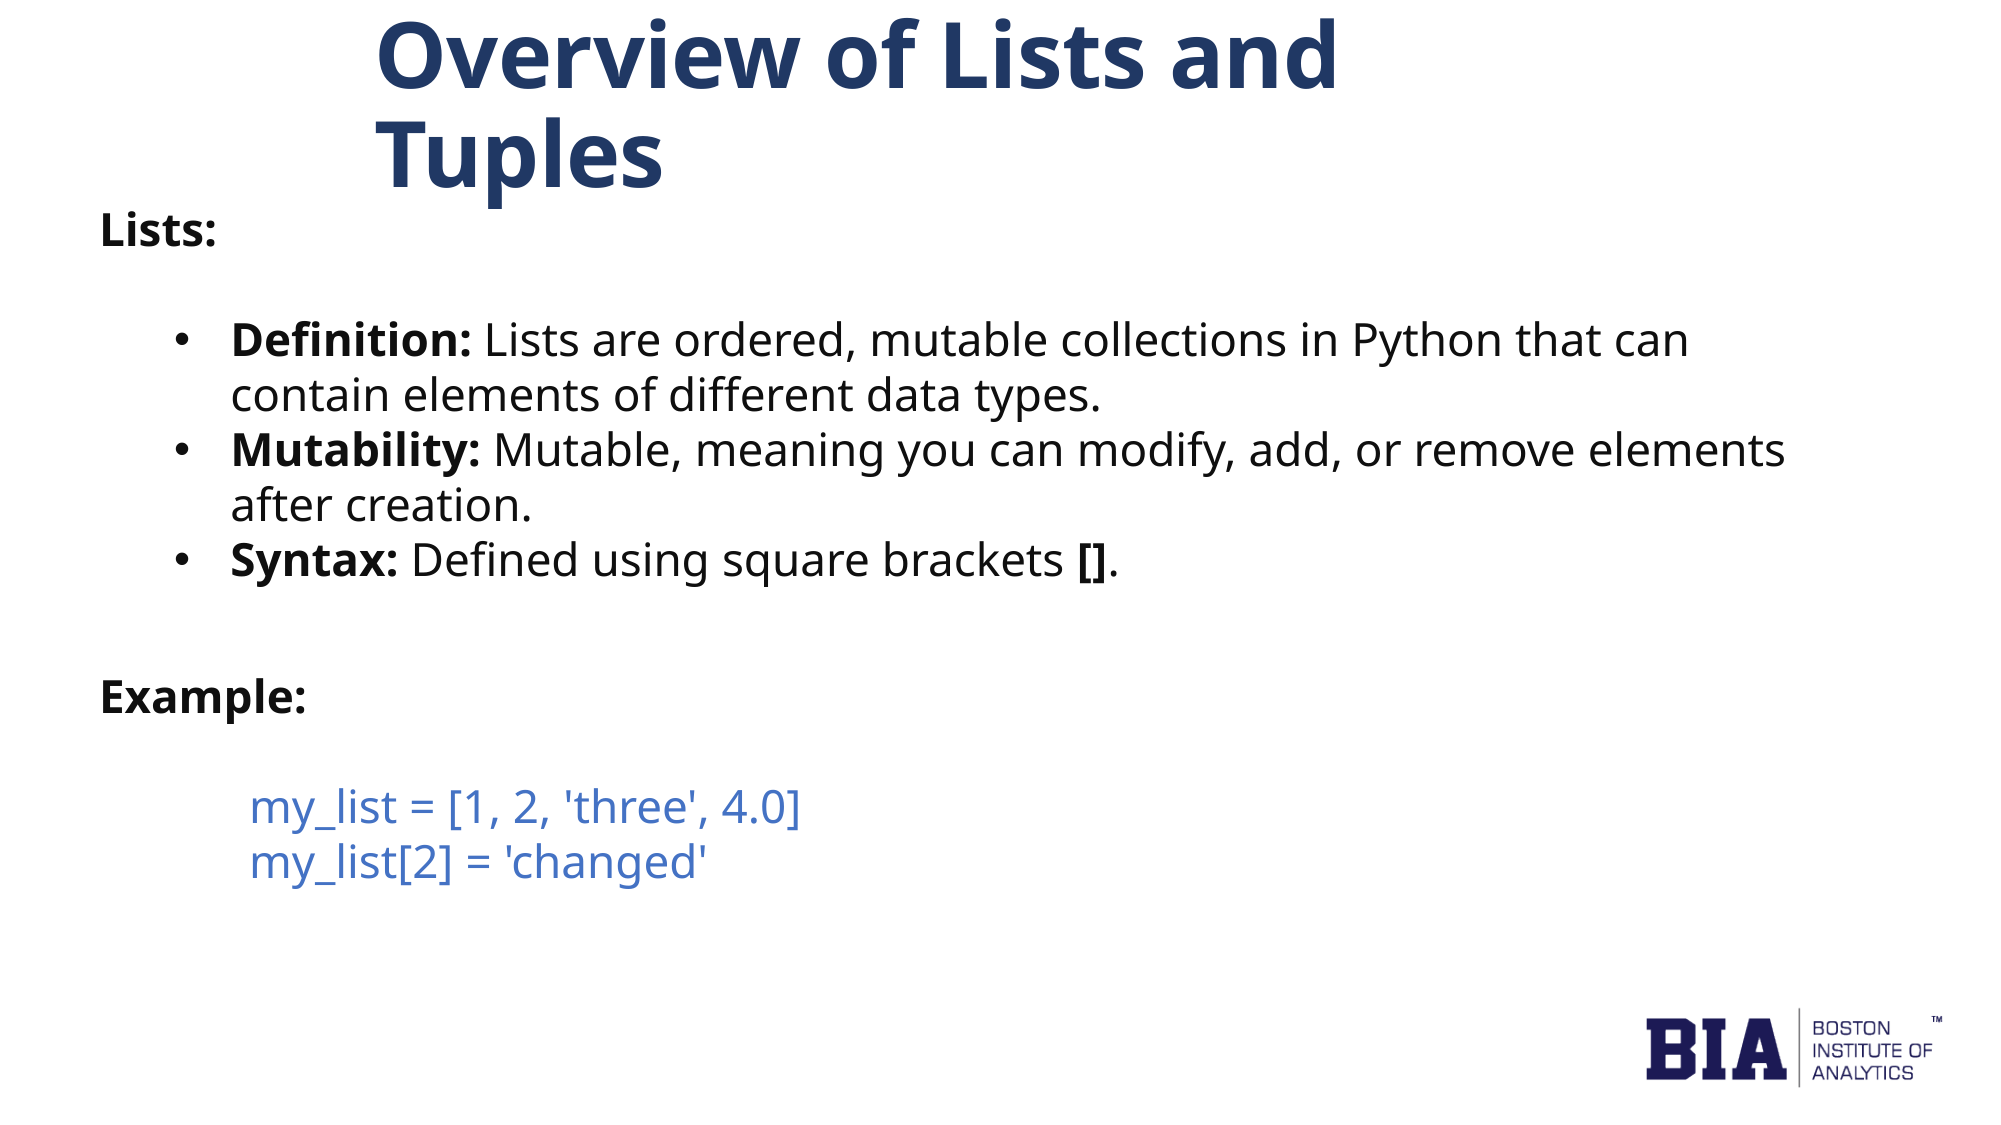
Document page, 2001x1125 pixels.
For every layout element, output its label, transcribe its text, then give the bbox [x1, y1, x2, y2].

picture [1624, 1000, 1957, 1095]
text_box Lists: Definition: Lists are ordered, mutable collections in Python that can contain elements of different data types. Mutability: Mutable, meaning you can modify, add, or remove elements after creation. Syntax: Defined using square brackets []. Example: my_list = [1, 2, 'three', 4.0] my_list[2] = 'changed' [84, 193, 1873, 951]
text_box Overview of Lists and Tuples [372, 6, 1628, 193]
